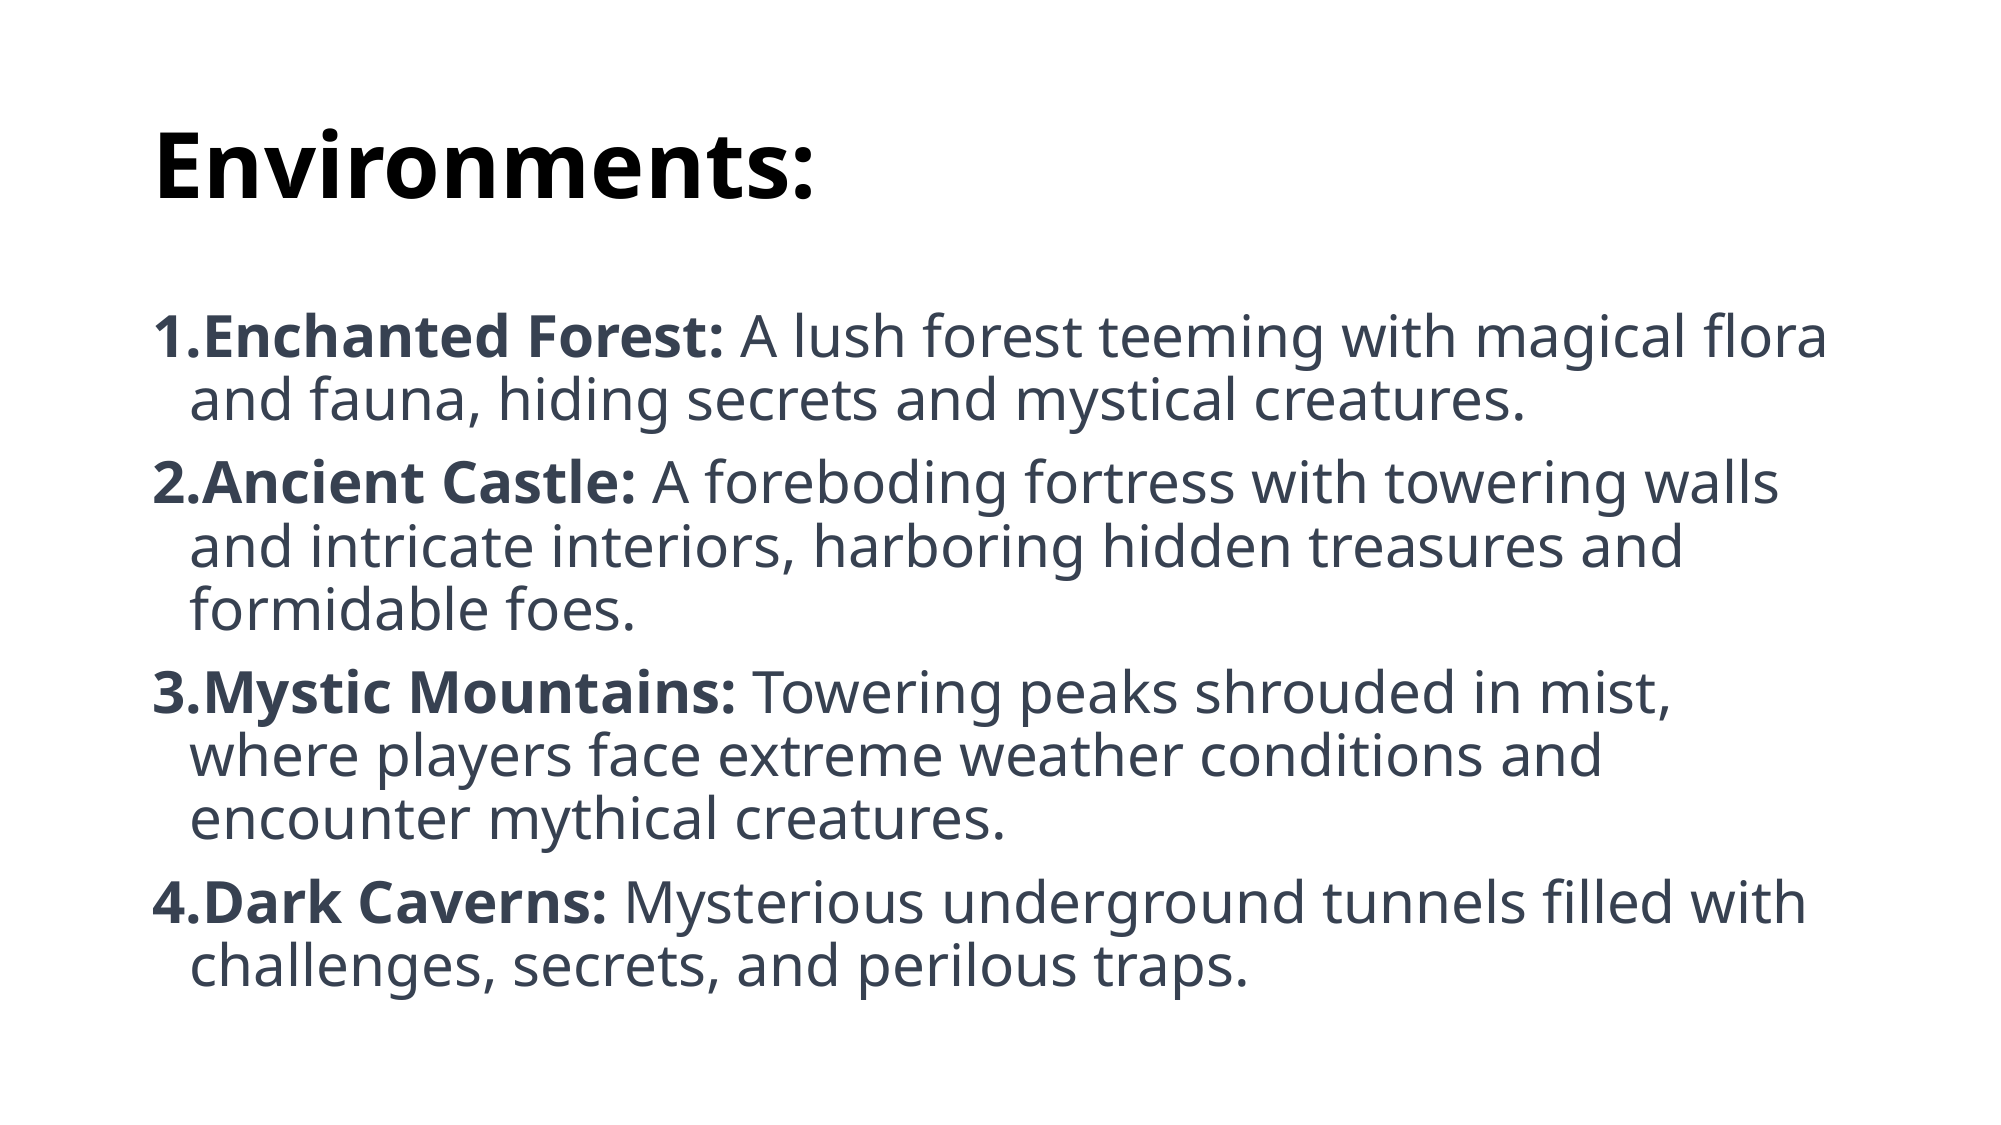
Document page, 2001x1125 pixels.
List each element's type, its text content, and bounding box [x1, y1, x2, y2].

list Enchanted Forest: A lush forest teeming with magical flora and fauna, hiding secrets and mystical creatures. Ancient Castle: A foreboding fortress with towering walls and intricate interiors, harboring hidden treasures and formidable foes. Mystic Mountains: Towering peaks shrouded in mist, where players face extreme weather conditions and encounter mythical creatures. Dark Caverns: Mysterious underground tunnels filled with challenges, secrets, and perilous traps. [137, 299, 1863, 1014]
title Environments: [137, 59, 1863, 278]
